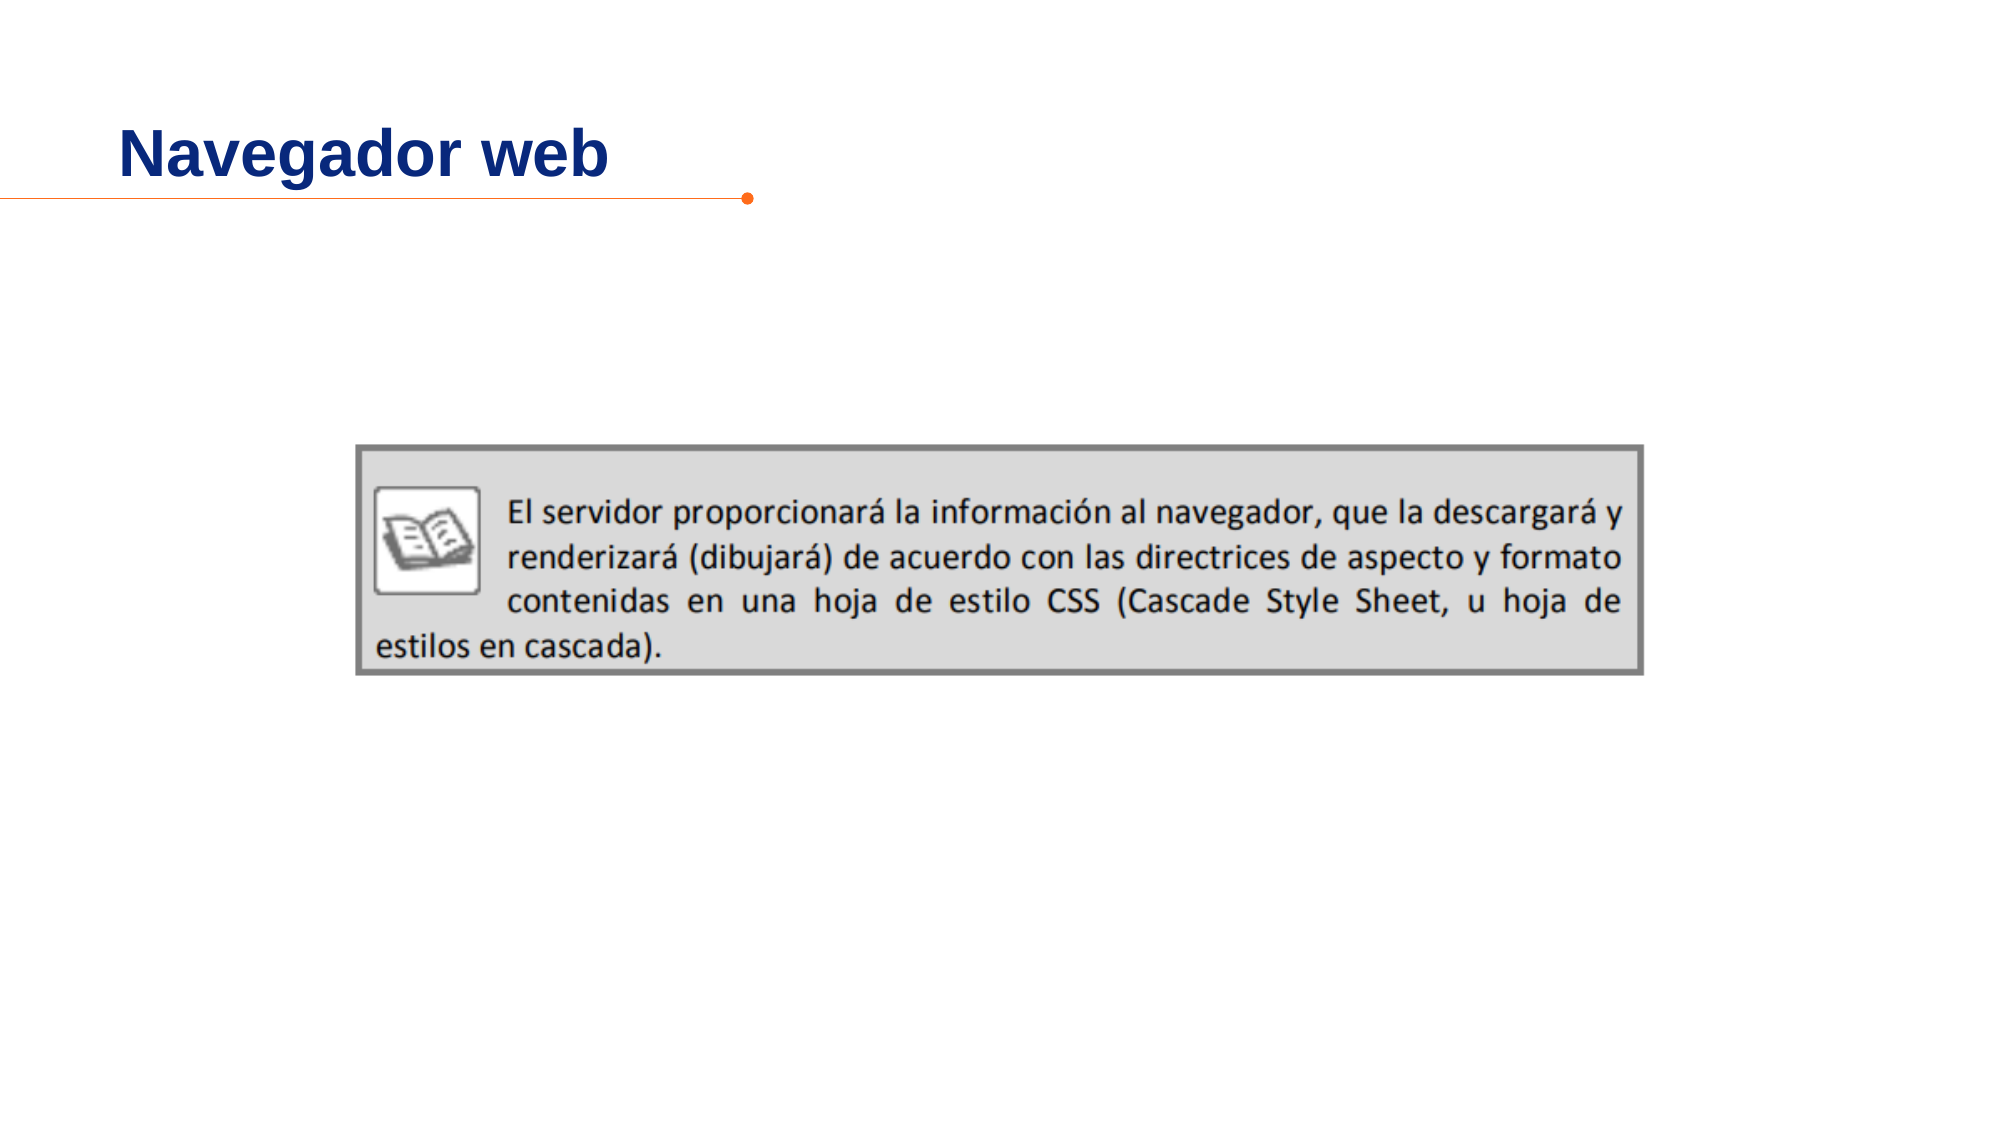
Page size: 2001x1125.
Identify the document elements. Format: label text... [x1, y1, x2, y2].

text_box Navegador web [103, 102, 931, 198]
picture [348, 438, 1651, 687]
